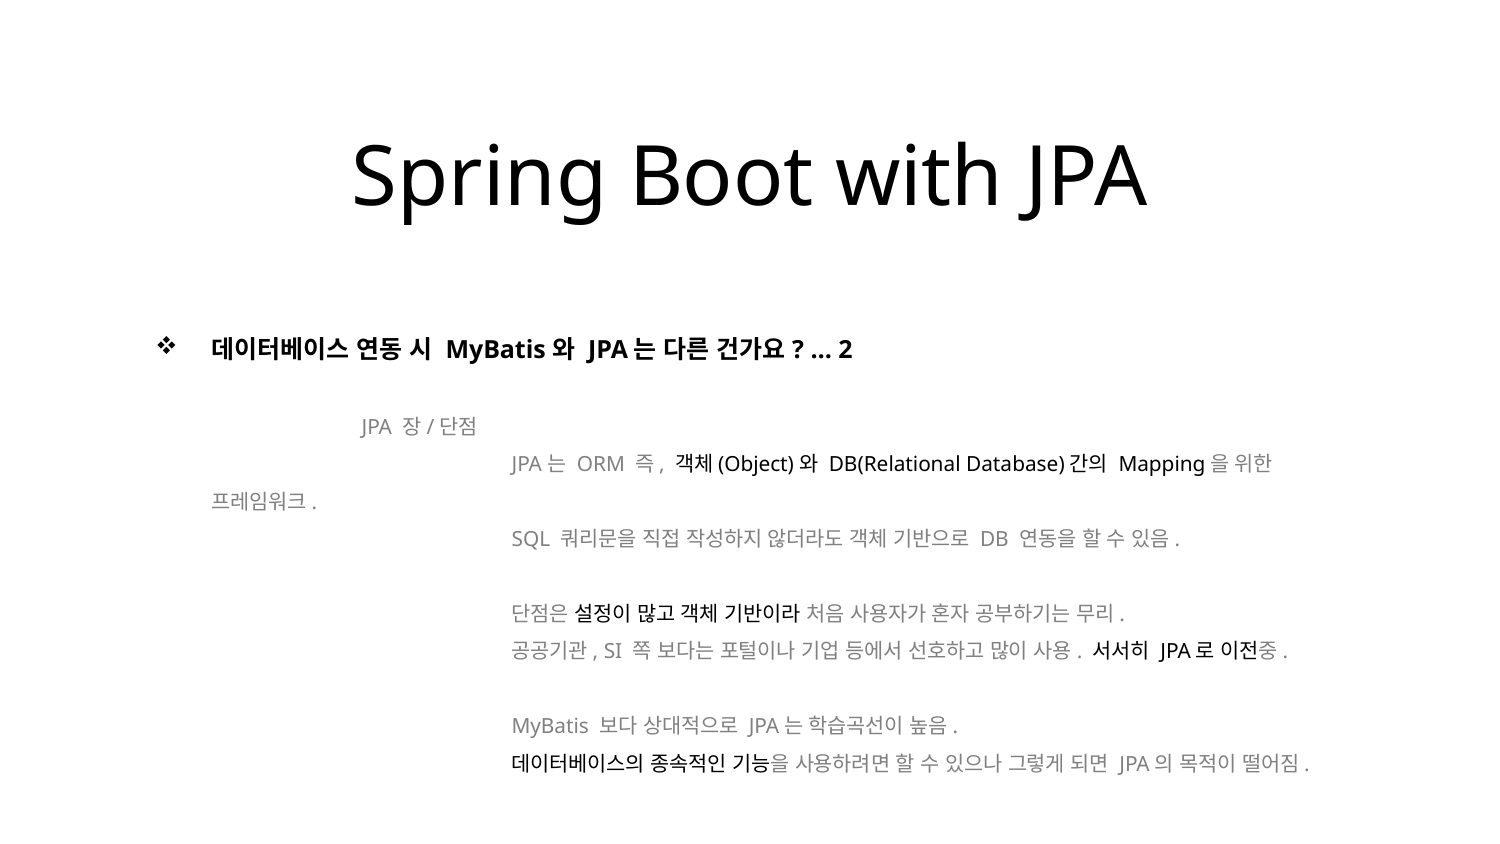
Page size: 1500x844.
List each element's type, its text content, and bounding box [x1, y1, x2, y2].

text_box Spring Boot with JPA [112, 82, 1388, 263]
text_box 데이터베이스 연동 시 MyBatis와 JPA는 다른 건가요? … 2 JPA 장/단점 JPA는 ORM 즉, 객체(Object)와 DB(Relational Database)간의 Mapping을 위한 프레임워크. SQL 쿼리문을 직접 작성하지 않더라도 객체 기반으로 DB 연동을 할 수 있음. 단점은 설정이 많고 객체 기반이라 처음 사용자가 혼자 공부하기는 무리. 공공기관, SI 쪽 보다는 포털이나 기업 등에서 선호하고 많이 사용. 서서히 JPA로 이전중. MyBatis 보다 상대적으로 JPA는 학습곡선이 높음. 데이터베이스의 종속적인 기능을 사용하려면 할 수 있으나 그렇게 되면 JPA의 목적이 떨어짐. [140, 311, 1383, 783]
